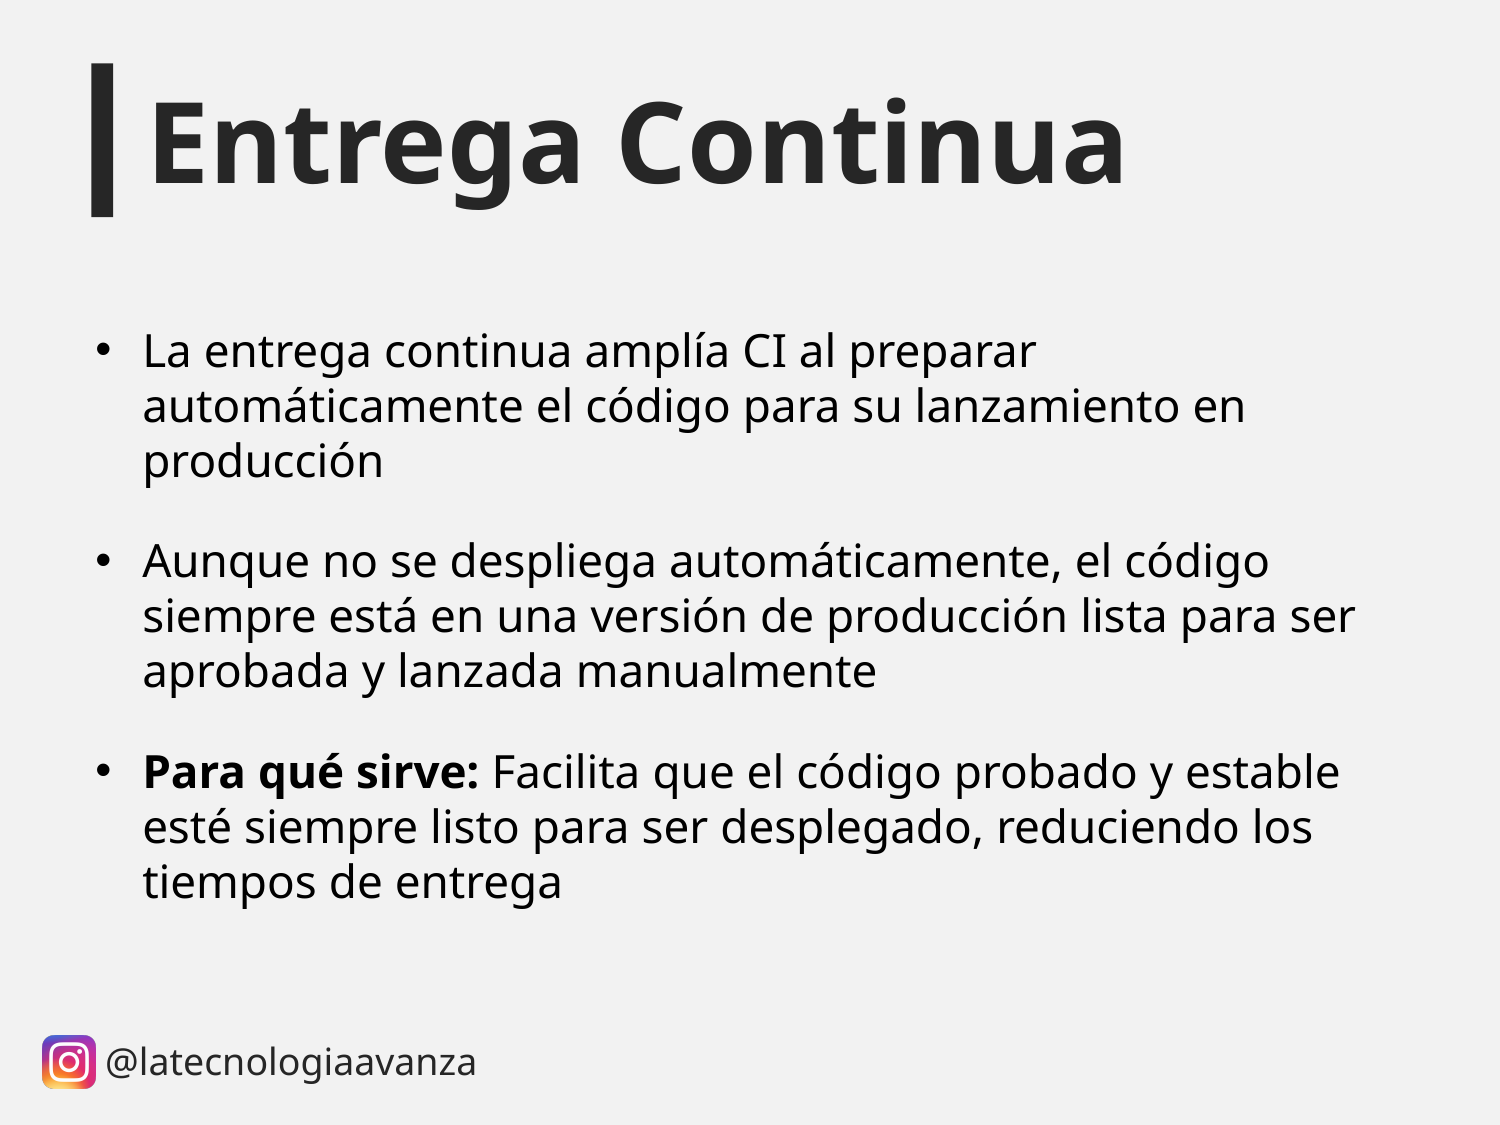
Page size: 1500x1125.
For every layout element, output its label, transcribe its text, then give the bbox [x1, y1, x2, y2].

text_box La entrega continua amplía CI al preparar automáticamente el código para su lanzamiento en producción Aunque no se despliega automáticamente, el código siempre está en una versión de producción lista para ser aprobada y lanzada manualmente Para qué sirve: Facilita que el código probado y estable esté siempre listo para ser desplegado, reduciendo los tiempos de entrega [80, 314, 1427, 1046]
text_box [90, 62, 114, 218]
text_box Entrega Continua [131, 63, 1427, 214]
picture [42, 1035, 96, 1089]
text_box @latecnologiaavanza [90, 1046, 687, 1091]
